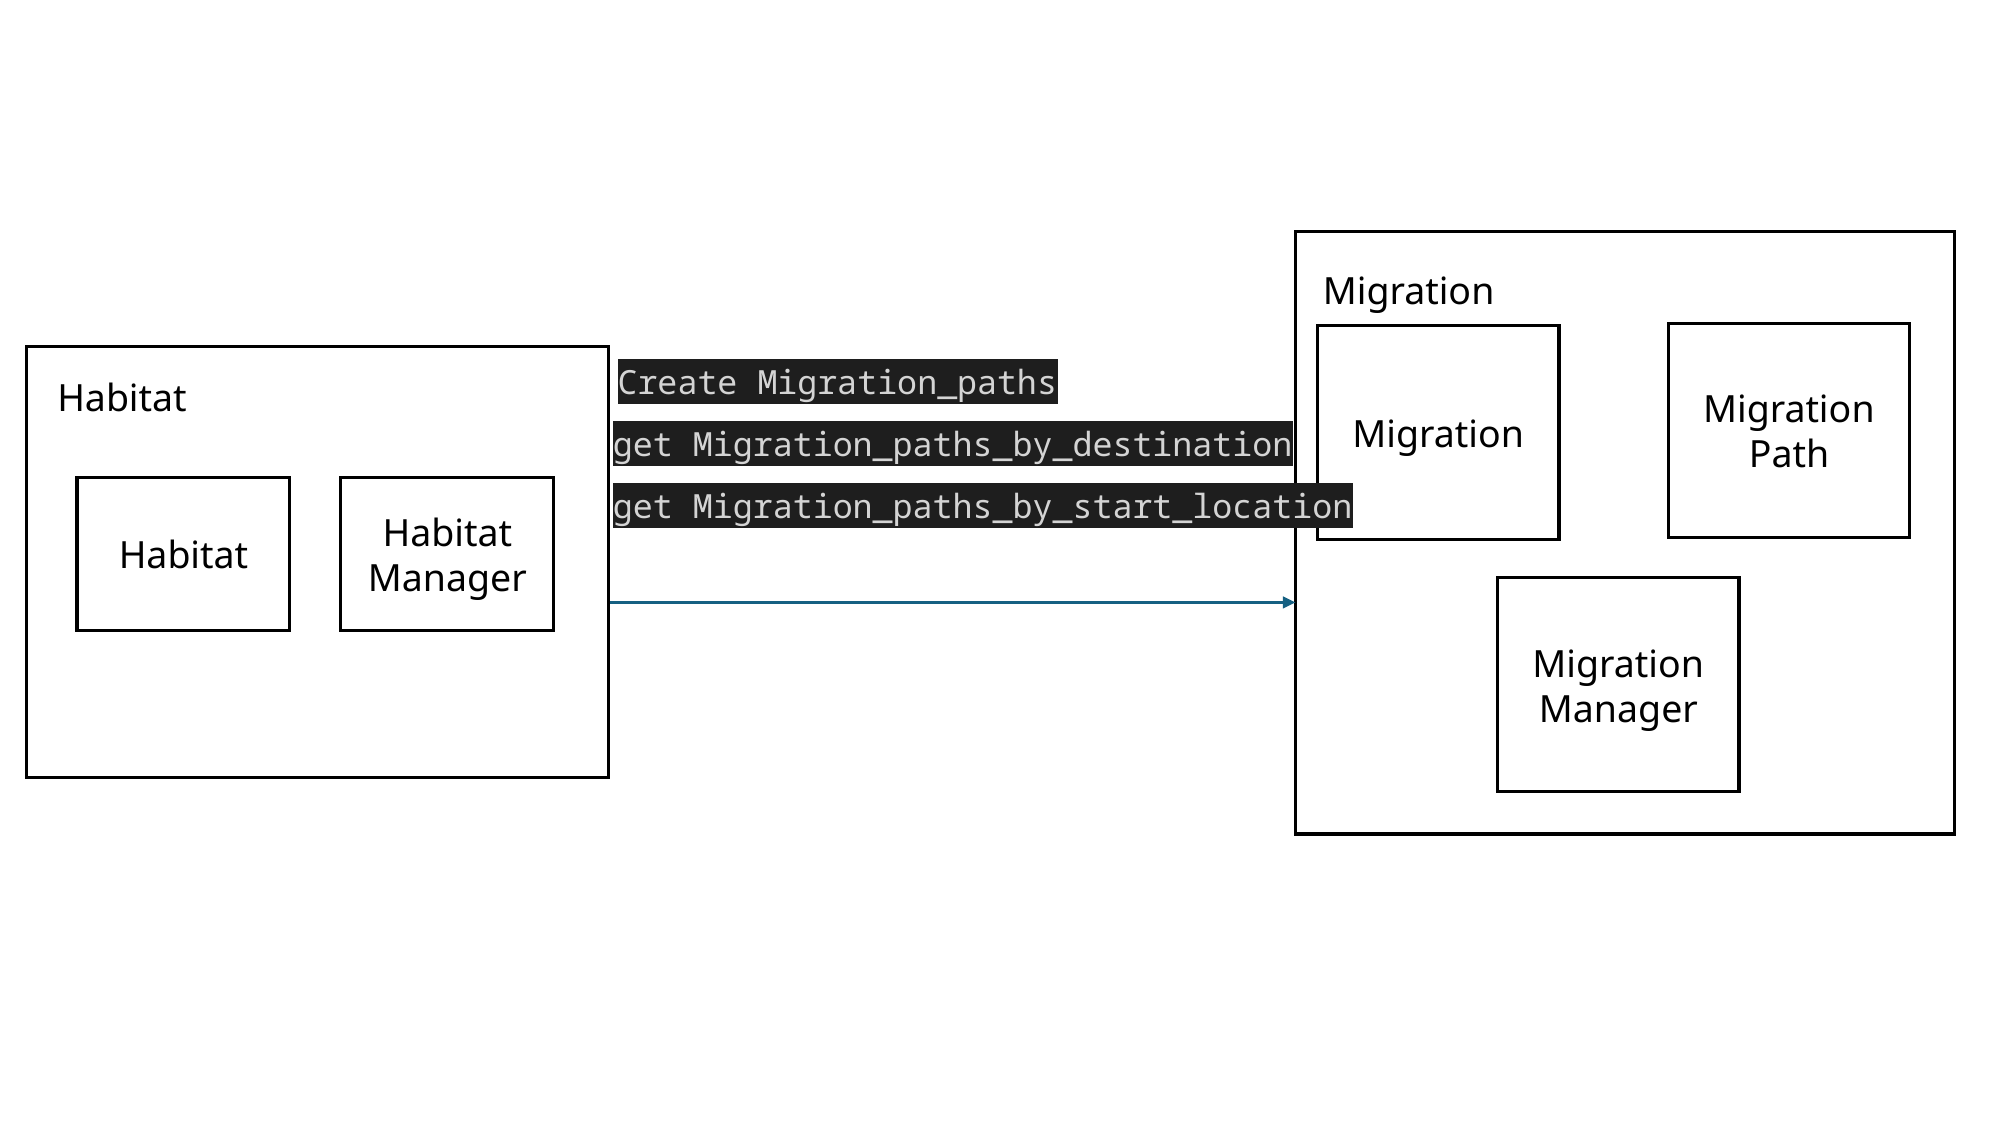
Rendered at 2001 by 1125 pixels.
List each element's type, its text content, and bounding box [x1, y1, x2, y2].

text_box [1294, 231, 1956, 835]
text_box Create Migration_paths [609, 353, 1294, 409]
text_box get Migration_paths_by_destination [609, 415, 1294, 471]
text_box get Migration_paths_by_start_location [609, 477, 1294, 532]
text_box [25, 346, 609, 779]
